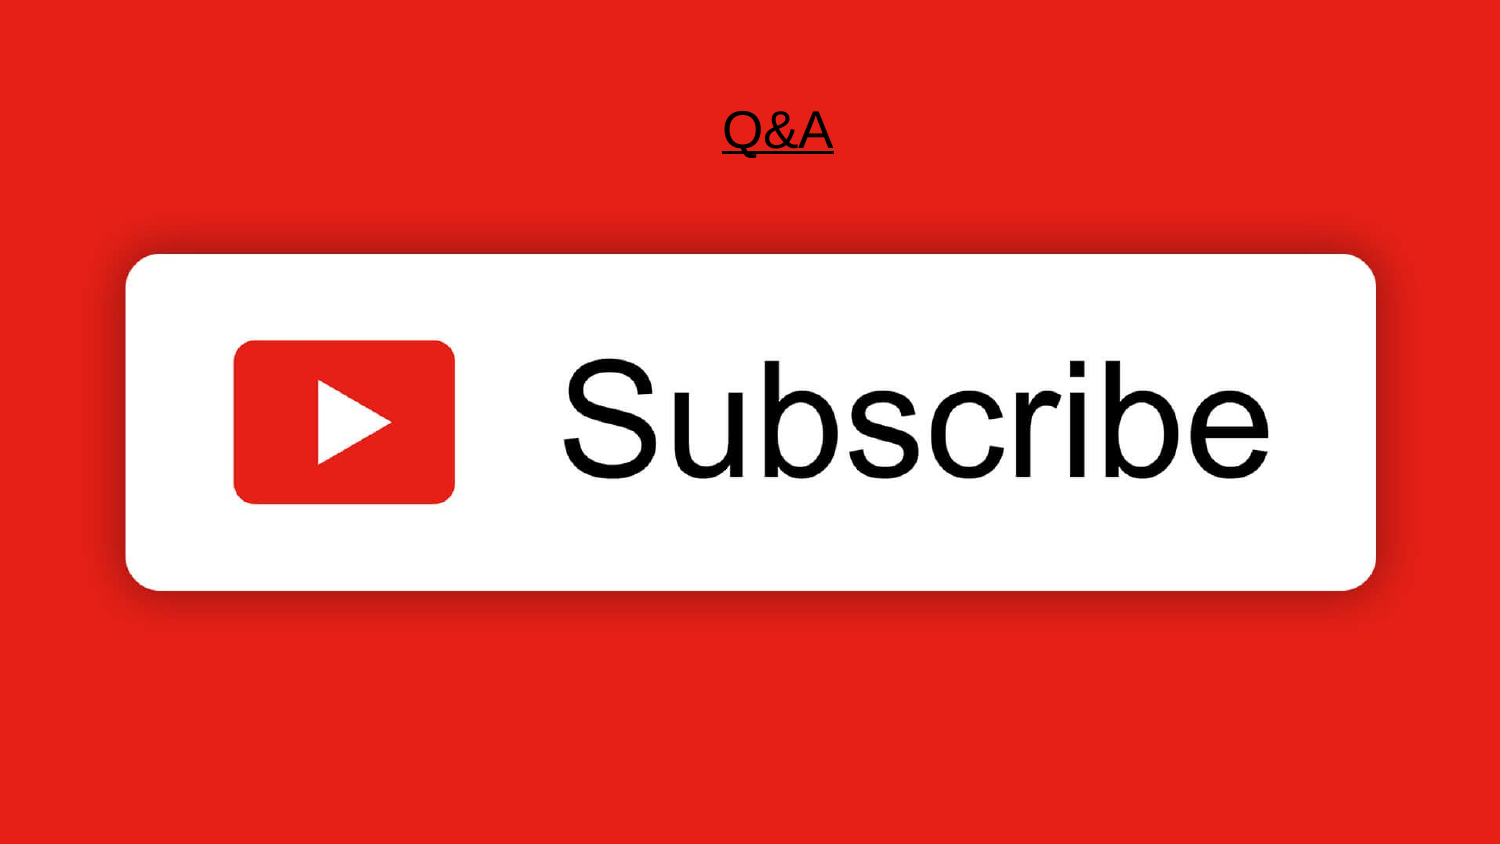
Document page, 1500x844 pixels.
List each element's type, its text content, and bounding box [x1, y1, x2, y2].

title Q&A [79, 80, 1477, 175]
picture [0, 0, 1500, 844]
